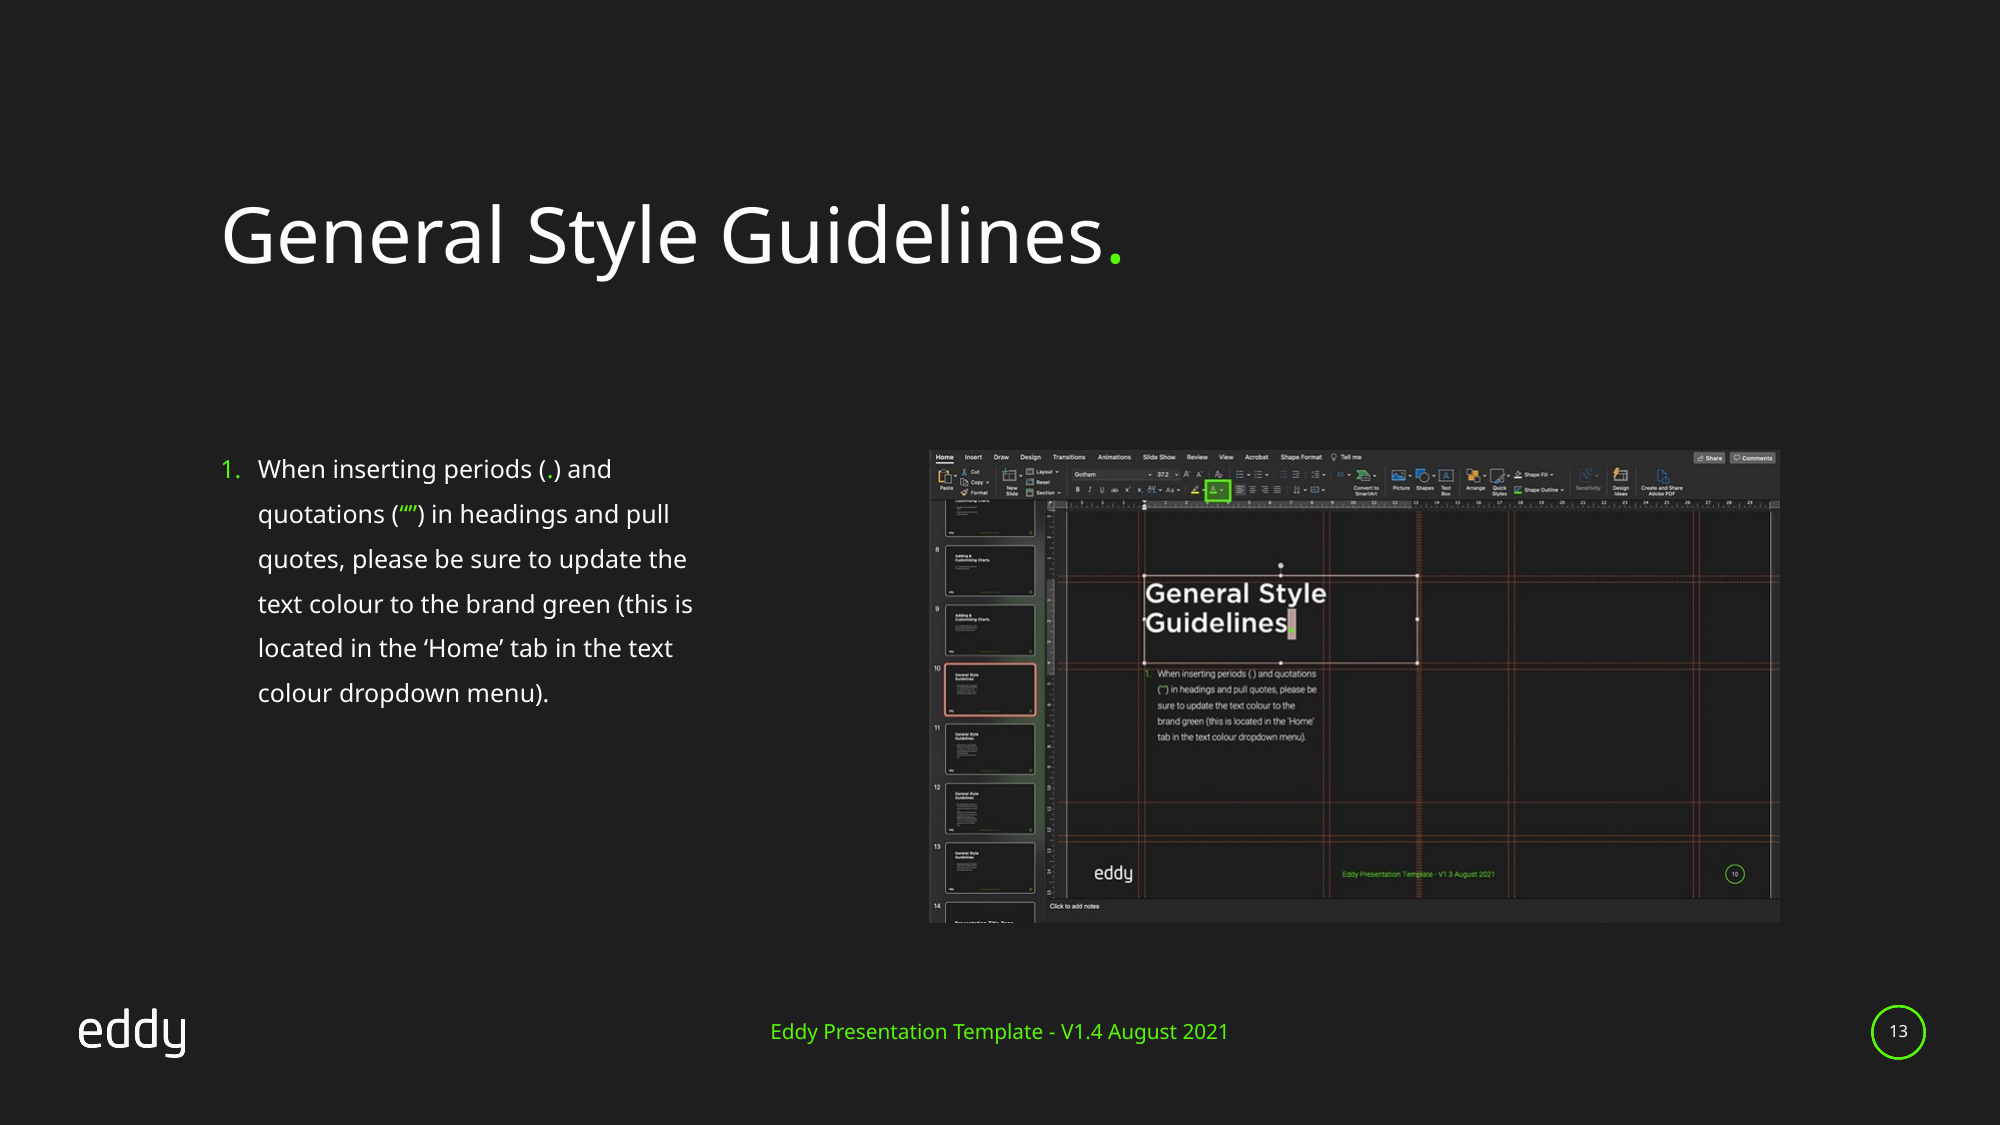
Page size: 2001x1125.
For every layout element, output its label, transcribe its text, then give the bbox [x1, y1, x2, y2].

list General Style Guidelines. [220, 184, 1780, 433]
picture [79, 1008, 185, 1058]
footer Eddy Presentation Template - V1.4 August 2021 [575, 940, 1424, 1125]
text_box When inserting periods (.) and quotations (“”) in headings and pull quotes, please be sure to update the text colour to the brand green (this is located in the ‘Home’ tab in the text colour dropdown menu). [220, 432, 729, 923]
picture [929, 450, 1780, 923]
slide_number 13 [1797, 940, 2000, 1125]
